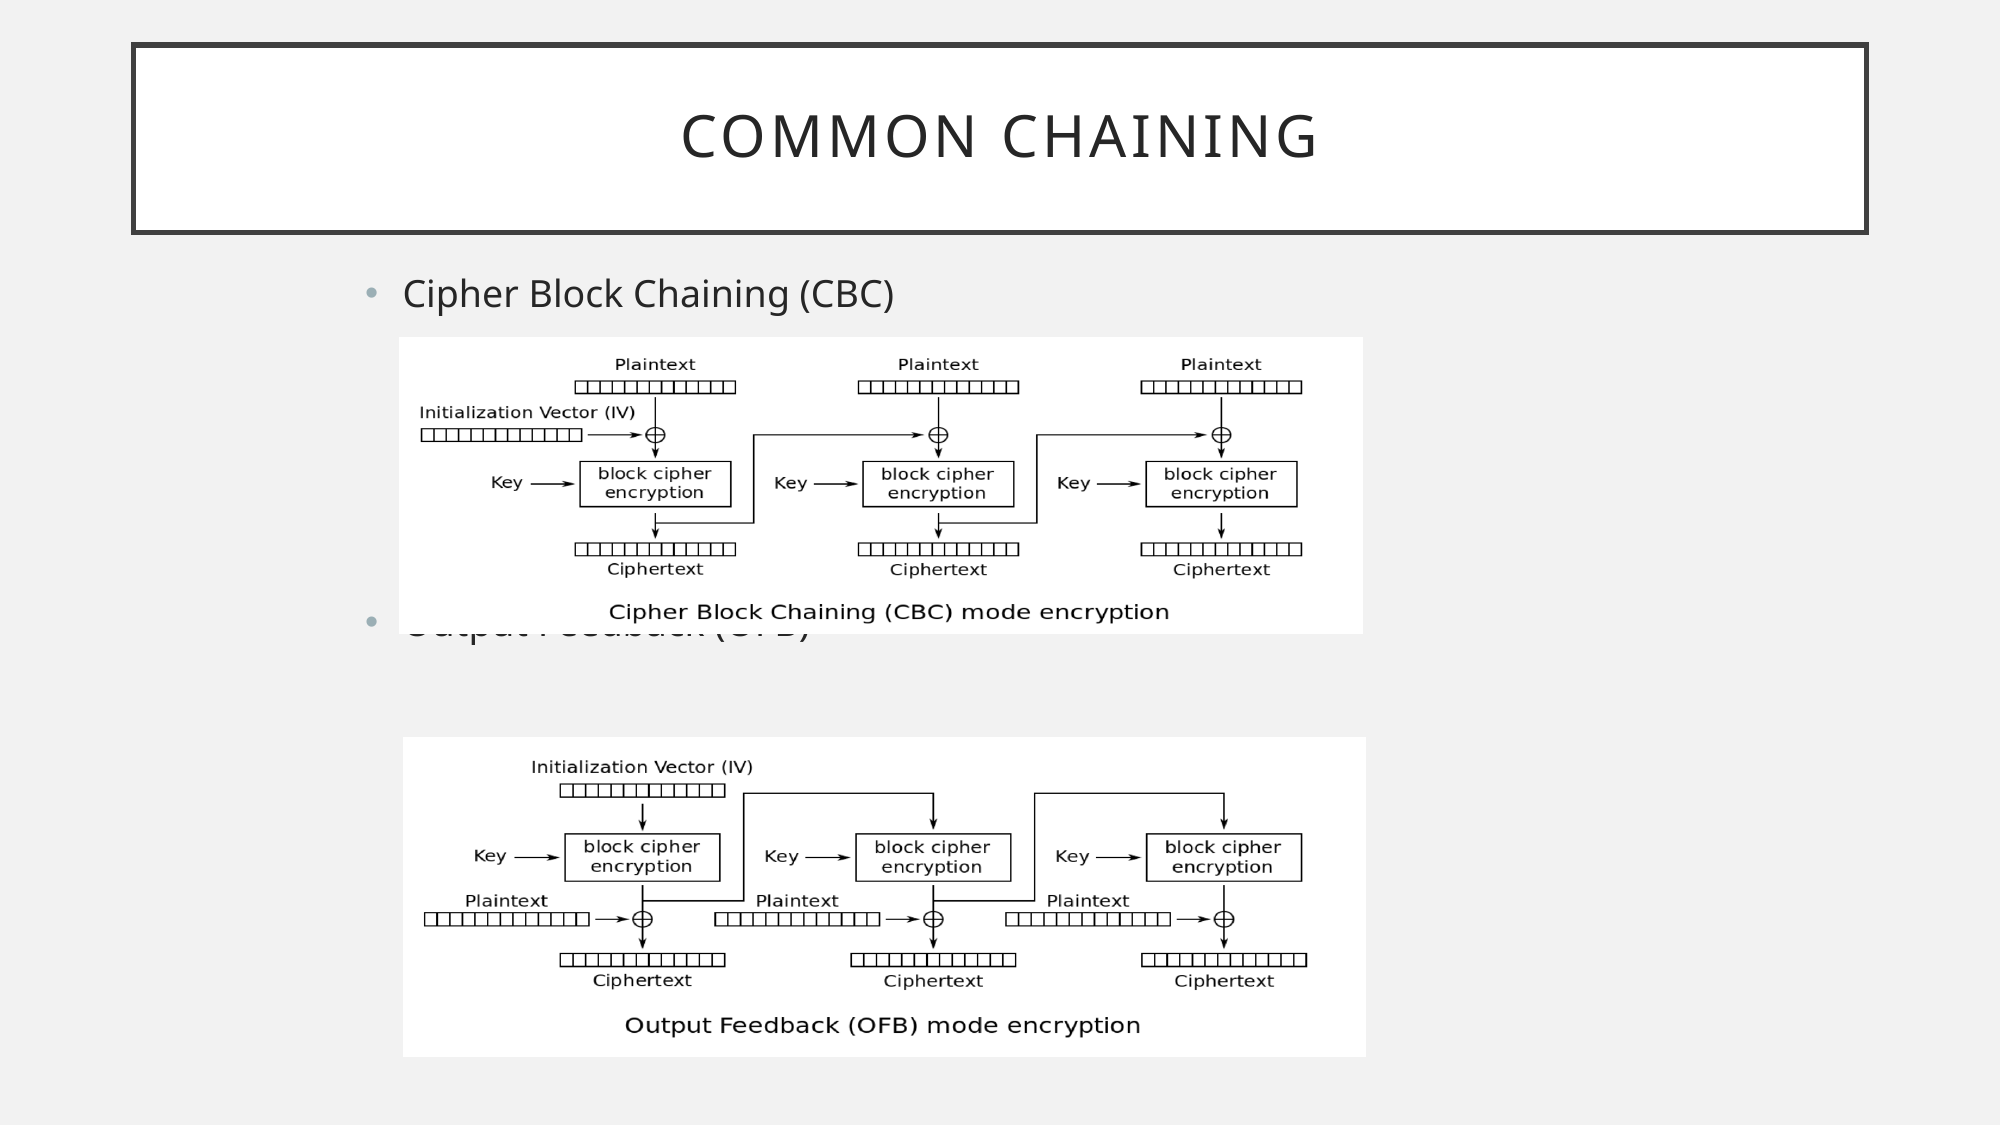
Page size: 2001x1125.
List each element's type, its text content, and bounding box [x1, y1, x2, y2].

list Cipher Block Chaining (CBC) Output Feedback (OFB) [350, 262, 1650, 938]
title Common Chaining [131, 42, 1869, 235]
picture [399, 337, 1363, 634]
picture [403, 737, 1366, 1058]
